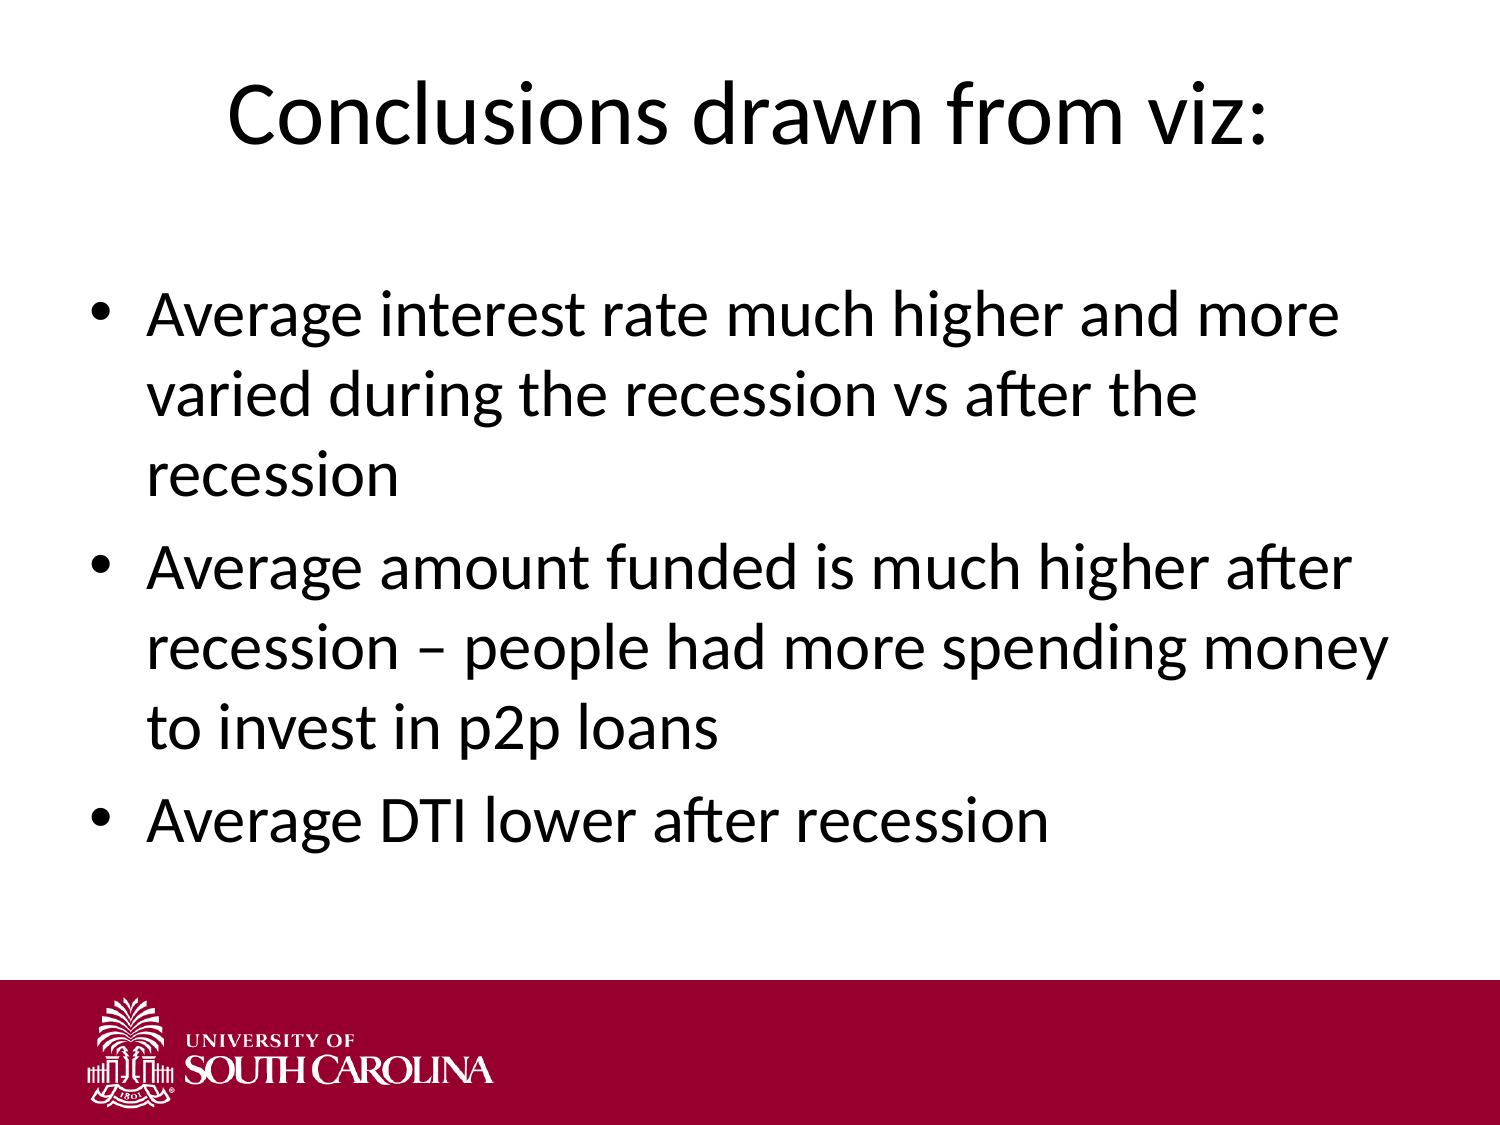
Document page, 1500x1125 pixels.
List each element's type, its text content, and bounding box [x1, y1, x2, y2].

list Average interest rate much higher and more varied during the recession vs after the recession Average amount funded is much higher after recession – people had more spending money to invest in p2p loans Average DTI lower after recession [75, 262, 1425, 937]
title Conclusions drawn from viz: [75, 45, 1425, 233]
picture [0, 980, 1500, 1125]
